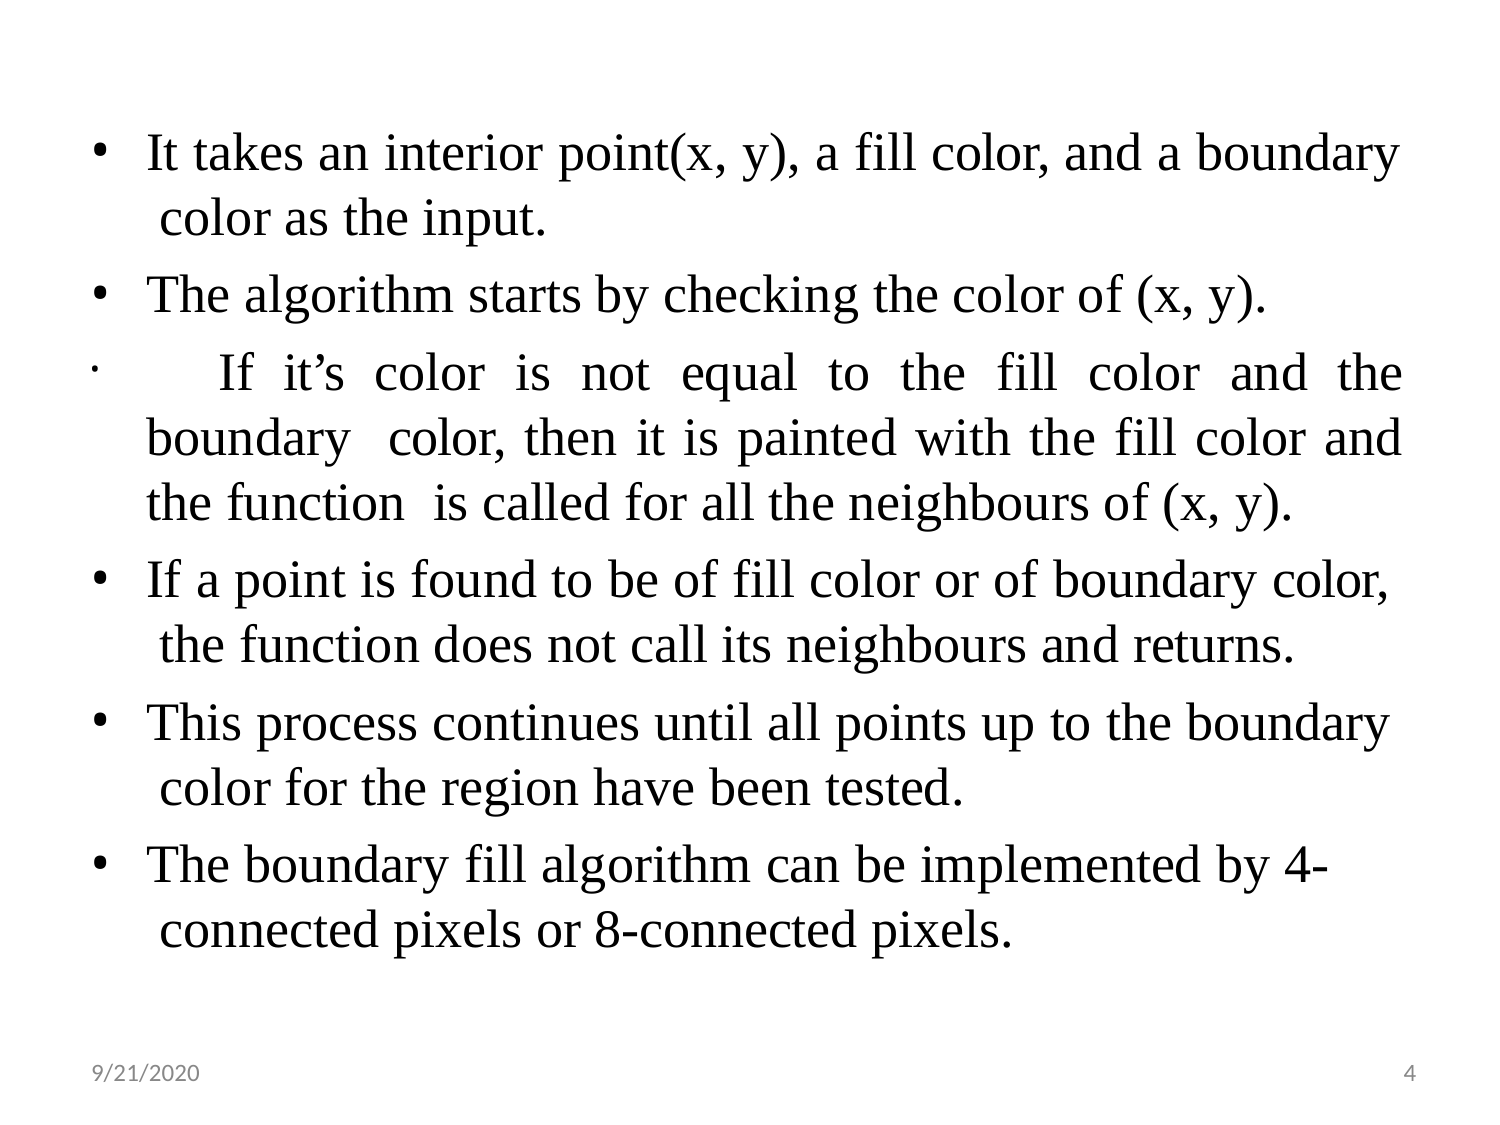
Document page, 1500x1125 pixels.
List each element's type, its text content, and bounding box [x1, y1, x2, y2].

text_box 4 [1397, 1060, 1423, 1087]
text_box 9/21/2020 [88, 1060, 202, 1087]
text_box It takes an interior point(x, y), a fill color, and a boundary color as the input. The algorithm starts by checking the color of (x, y). If it’s color is not equal to the fill color and the boundary color, then it is painted with the fill color and the function is called for all the neighbours of (x, y). If a point is found to be of fill color or of boundary color, the function does not call its neighbours and returns. This process continues until all points up to the boundary color for the region have been tested. The boundary fill algorithm can be implemented by 4- connected pixels or 8-connected pixels. [87, 114, 1405, 959]
